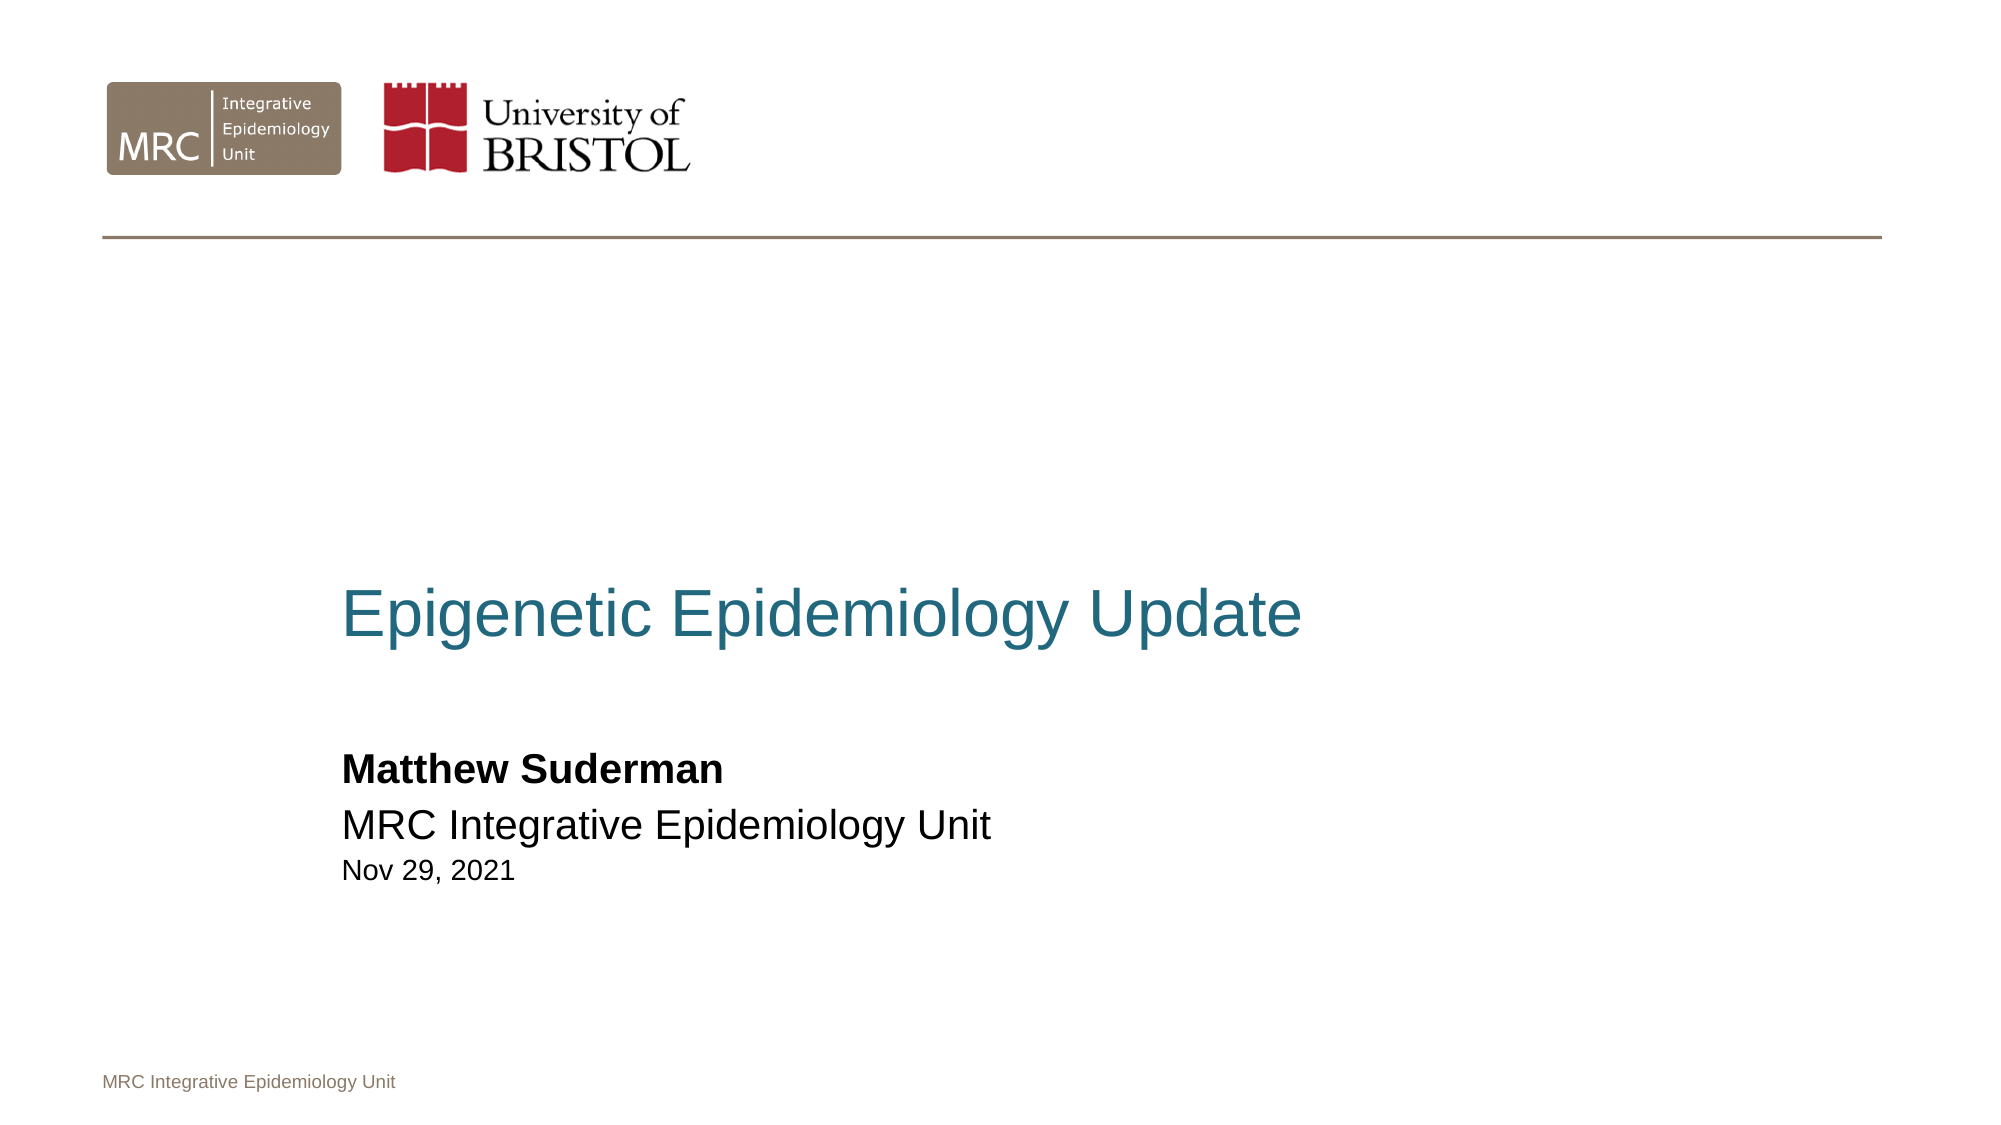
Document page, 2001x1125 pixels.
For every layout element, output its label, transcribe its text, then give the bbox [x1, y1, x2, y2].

text_box Epigenetic Epidemiology Update Matthew Suderman MRC Integrative Epidemiology Unit Nov 29, 2021 [326, 562, 1656, 894]
picture [78, 54, 720, 203]
